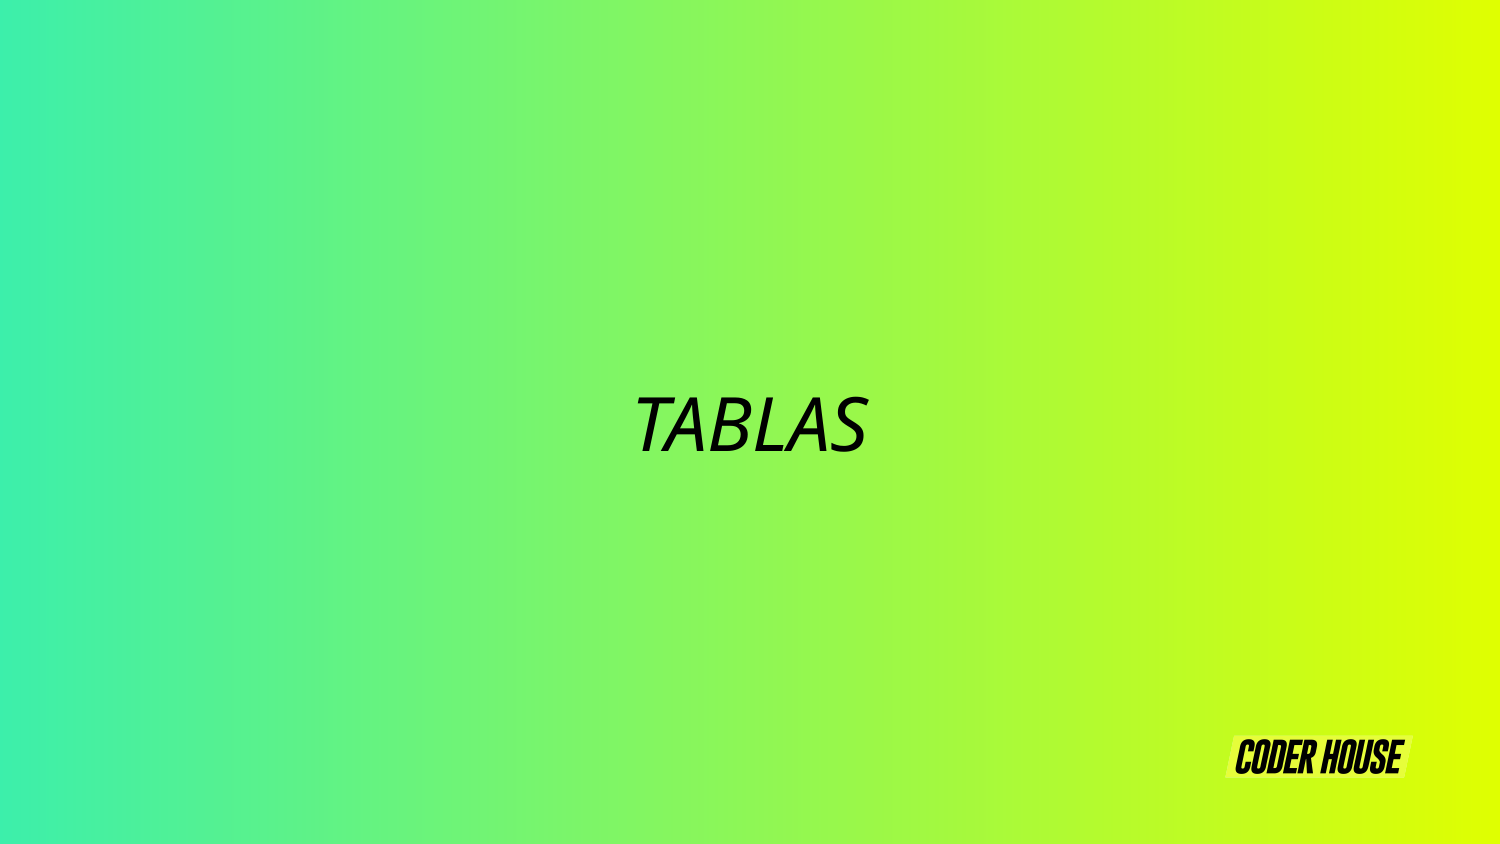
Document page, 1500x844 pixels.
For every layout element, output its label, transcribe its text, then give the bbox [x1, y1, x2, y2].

picture [1221, 728, 1417, 784]
text_box TABLAS [173, 340, 1326, 503]
